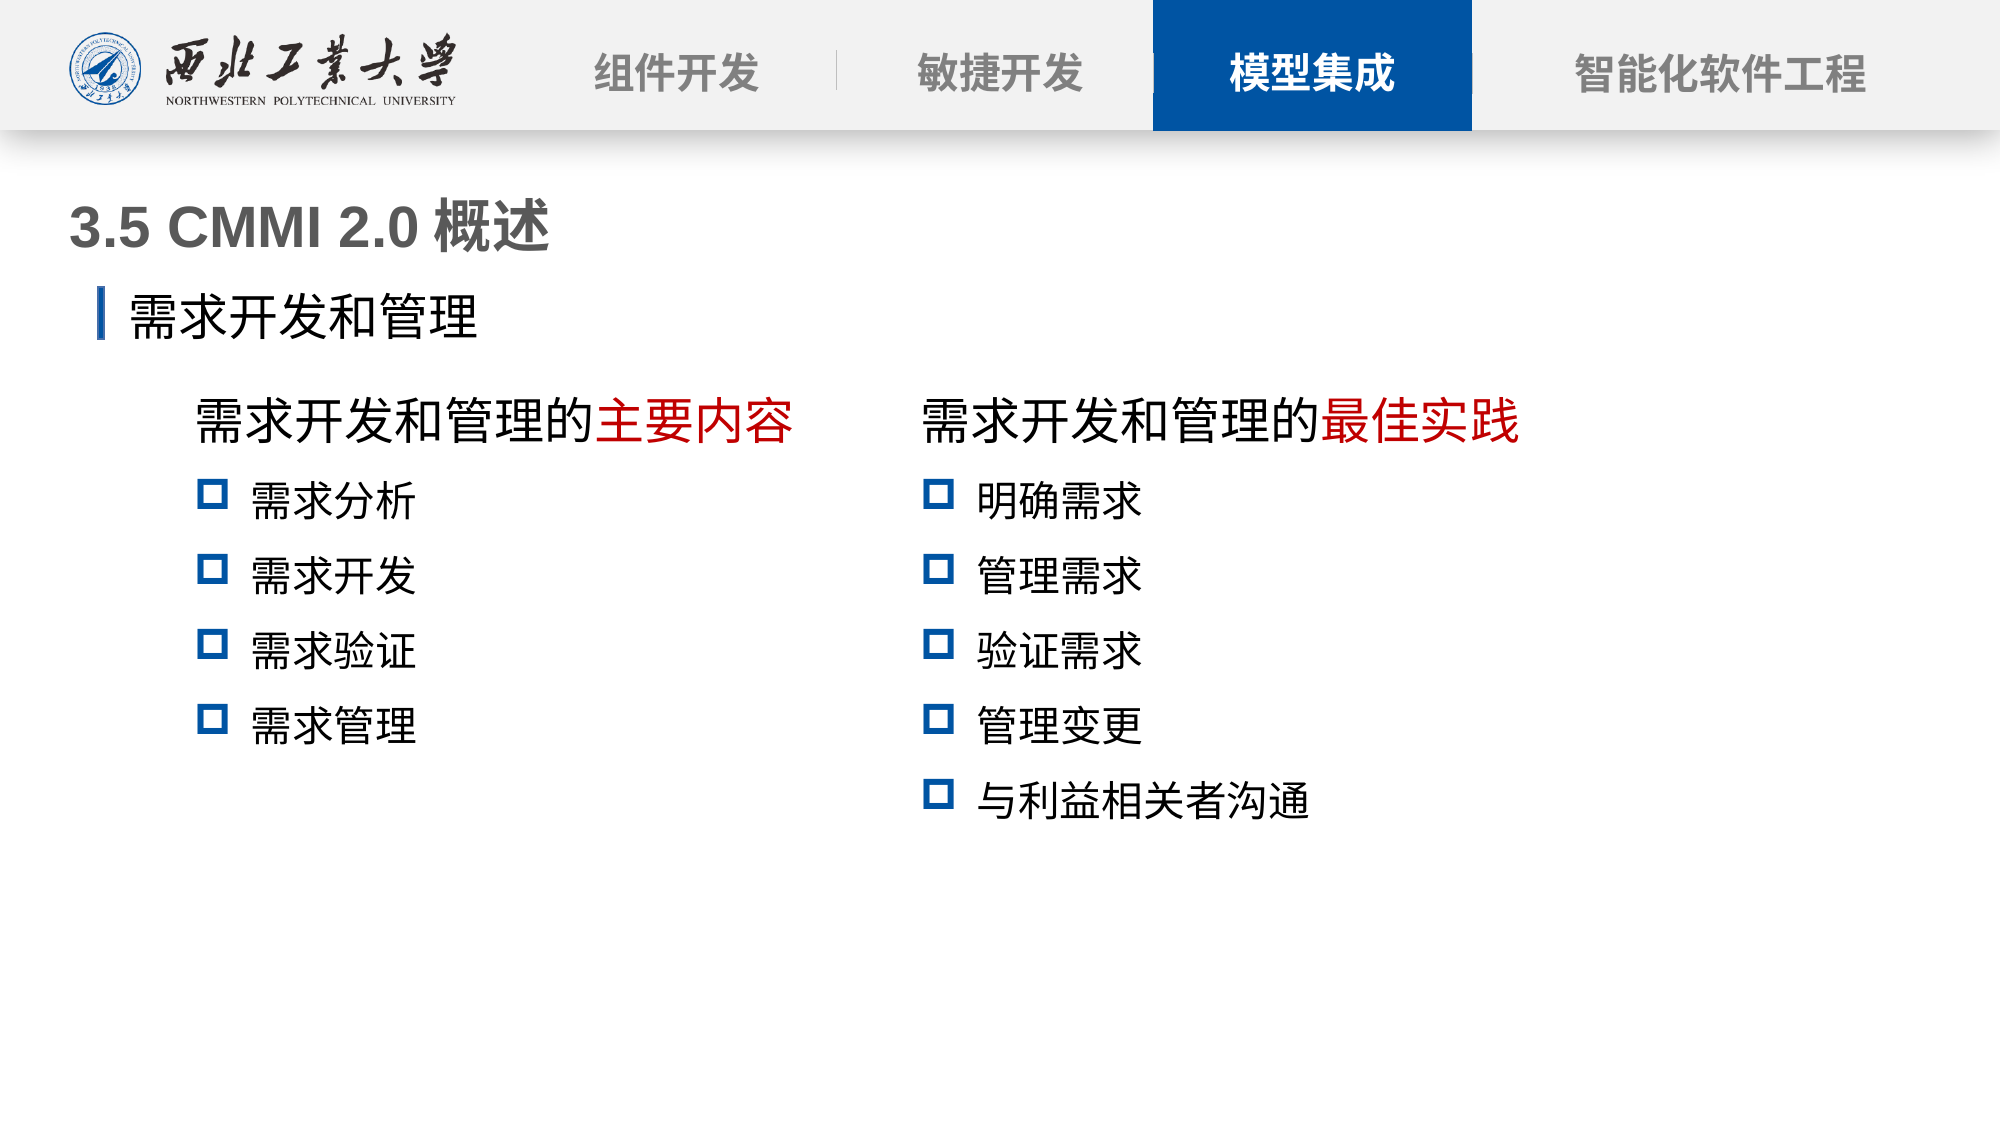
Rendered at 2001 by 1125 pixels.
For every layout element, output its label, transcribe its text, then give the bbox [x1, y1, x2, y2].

text_box 敏捷开发 [861, 38, 1141, 105]
text_box 3.5 CMMI 2.0概述 [69, 181, 837, 268]
text_box 需求开发和管理的最佳实践 明确需求 管理需求 验证需求 管理变更 与利益相关者沟通 [830, 352, 1969, 907]
text_box [1472, 0, 2000, 131]
text_box 组件开发 [566, 38, 787, 105]
text_box [0, 0, 1153, 131]
text_box 模型集成 [1190, 38, 1435, 105]
text_box 需求开发和管理的主要内容 需求分析 需求开发 需求验证 需求管理 [104, 354, 825, 832]
picture [69, 32, 456, 105]
text_box [1153, 0, 1472, 131]
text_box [98, 278, 945, 354]
text_box 智能化软件工程 [1509, 39, 1932, 106]
